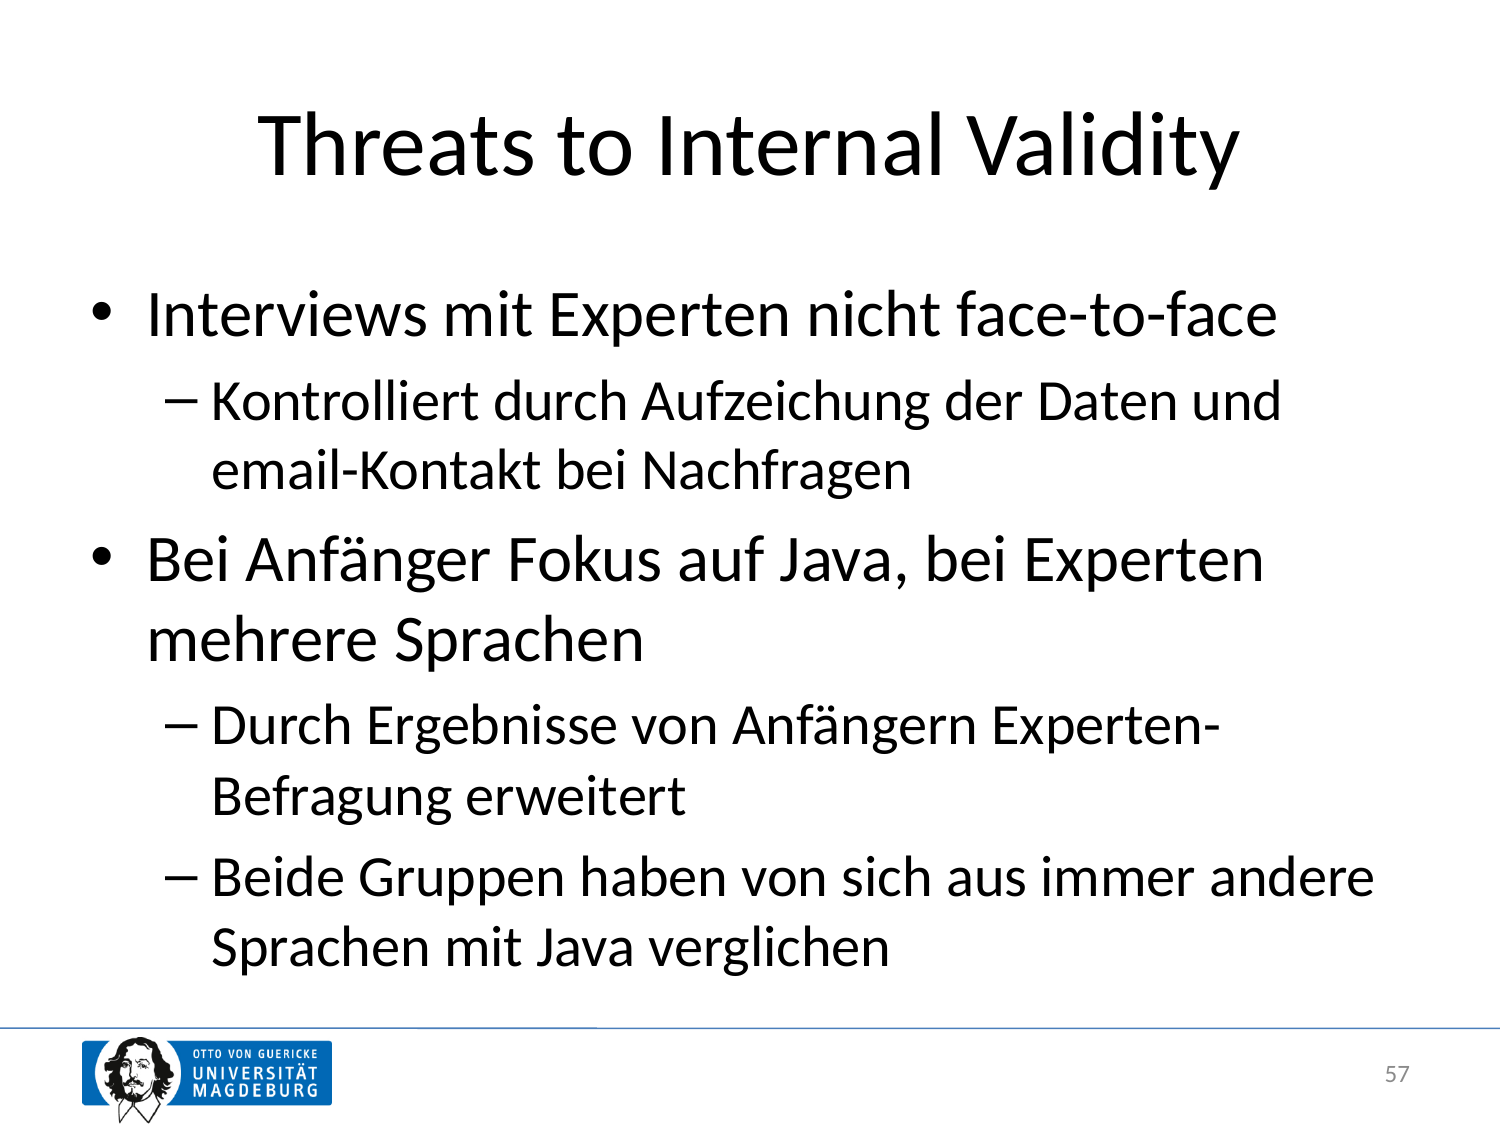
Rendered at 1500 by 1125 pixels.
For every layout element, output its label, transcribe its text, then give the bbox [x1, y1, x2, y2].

picture [82, 1037, 340, 1125]
list Interviews mit Experten nicht face-to-face Kontrolliert durch Aufzeichung der Daten und email-Kontakt bei Nachfragen Bei Anfänger Fokus auf Java, bei Experten mehrere Sprachen Durch Ergebnisse von Anfängern Experten-Befragung erweitert Beide Gruppen haben von sich aus immer andere Sprachen mit Java verglichen [75, 262, 1425, 1005]
slide_number 57 [1289, 1042, 1425, 1103]
title Threats to Internal Validity [75, 45, 1425, 233]
